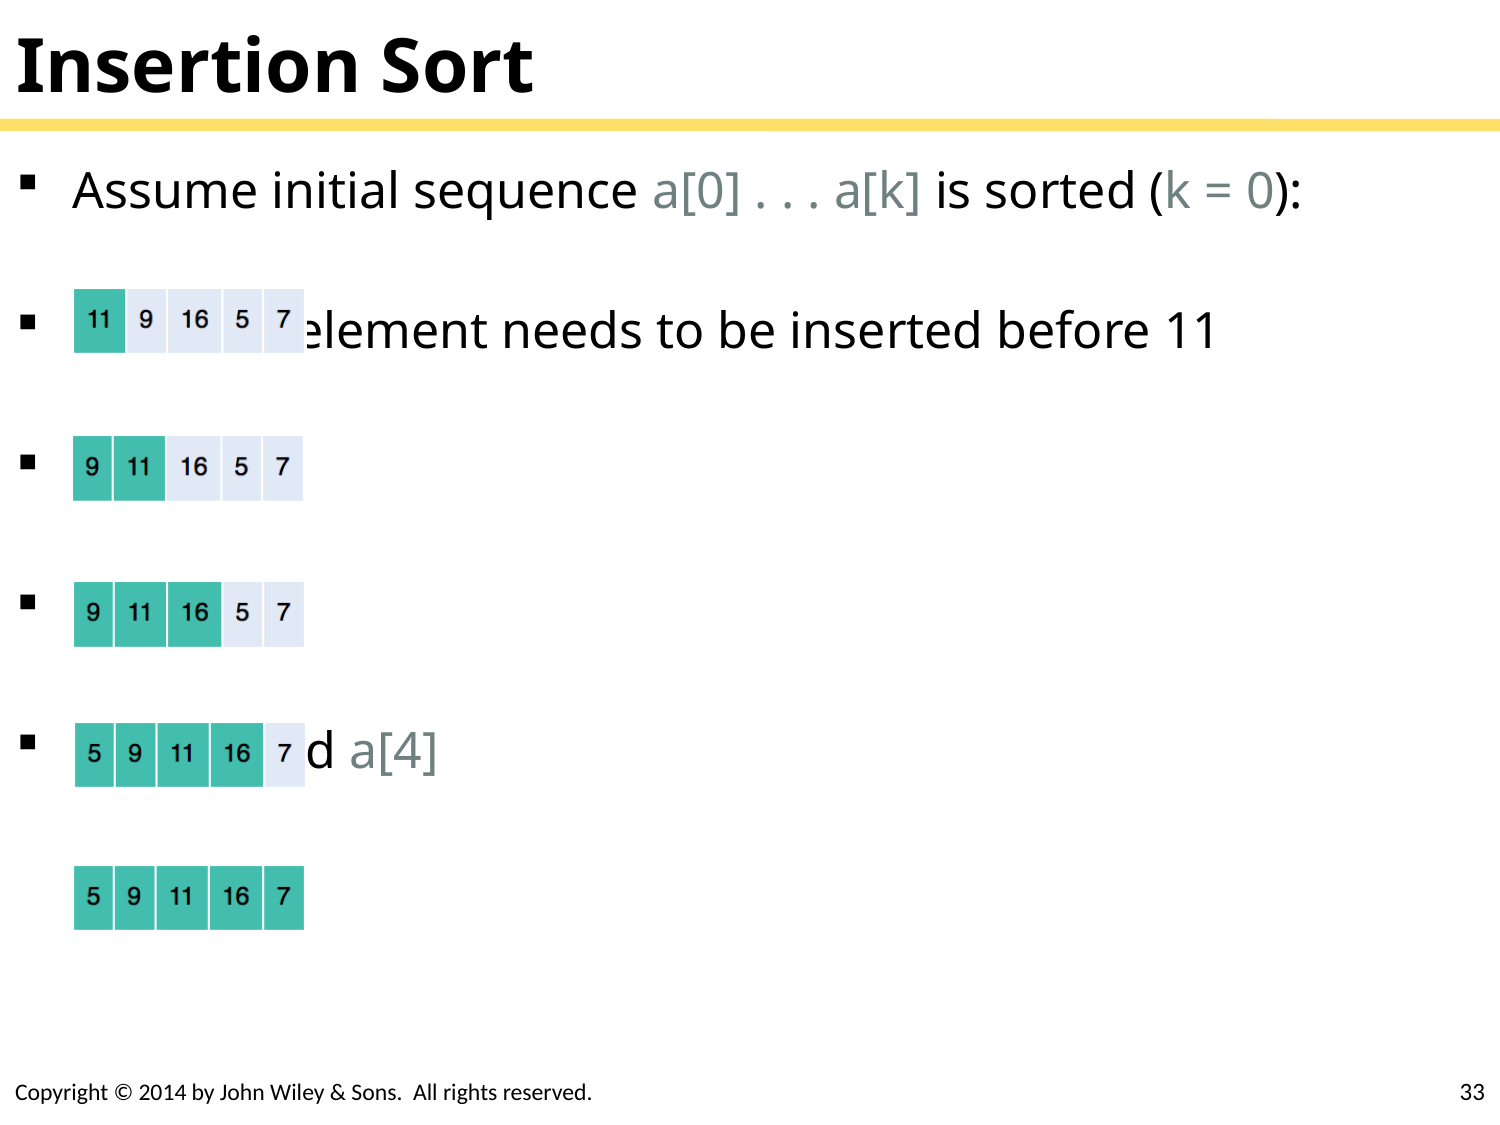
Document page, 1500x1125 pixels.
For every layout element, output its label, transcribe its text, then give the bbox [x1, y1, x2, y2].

picture [72, 580, 306, 650]
picture [71, 863, 307, 934]
title Insertion Sort [1, 0, 1500, 125]
picture [73, 720, 308, 791]
picture [72, 286, 308, 357]
list Assume initial sequence a[0] . . . a[k] is sorted (k = 0): Add a[1]; element needs to be inserted before 11 Add a[2] Add a[3] Finally, add a[4] [1, 151, 1500, 1081]
picture [72, 435, 306, 505]
